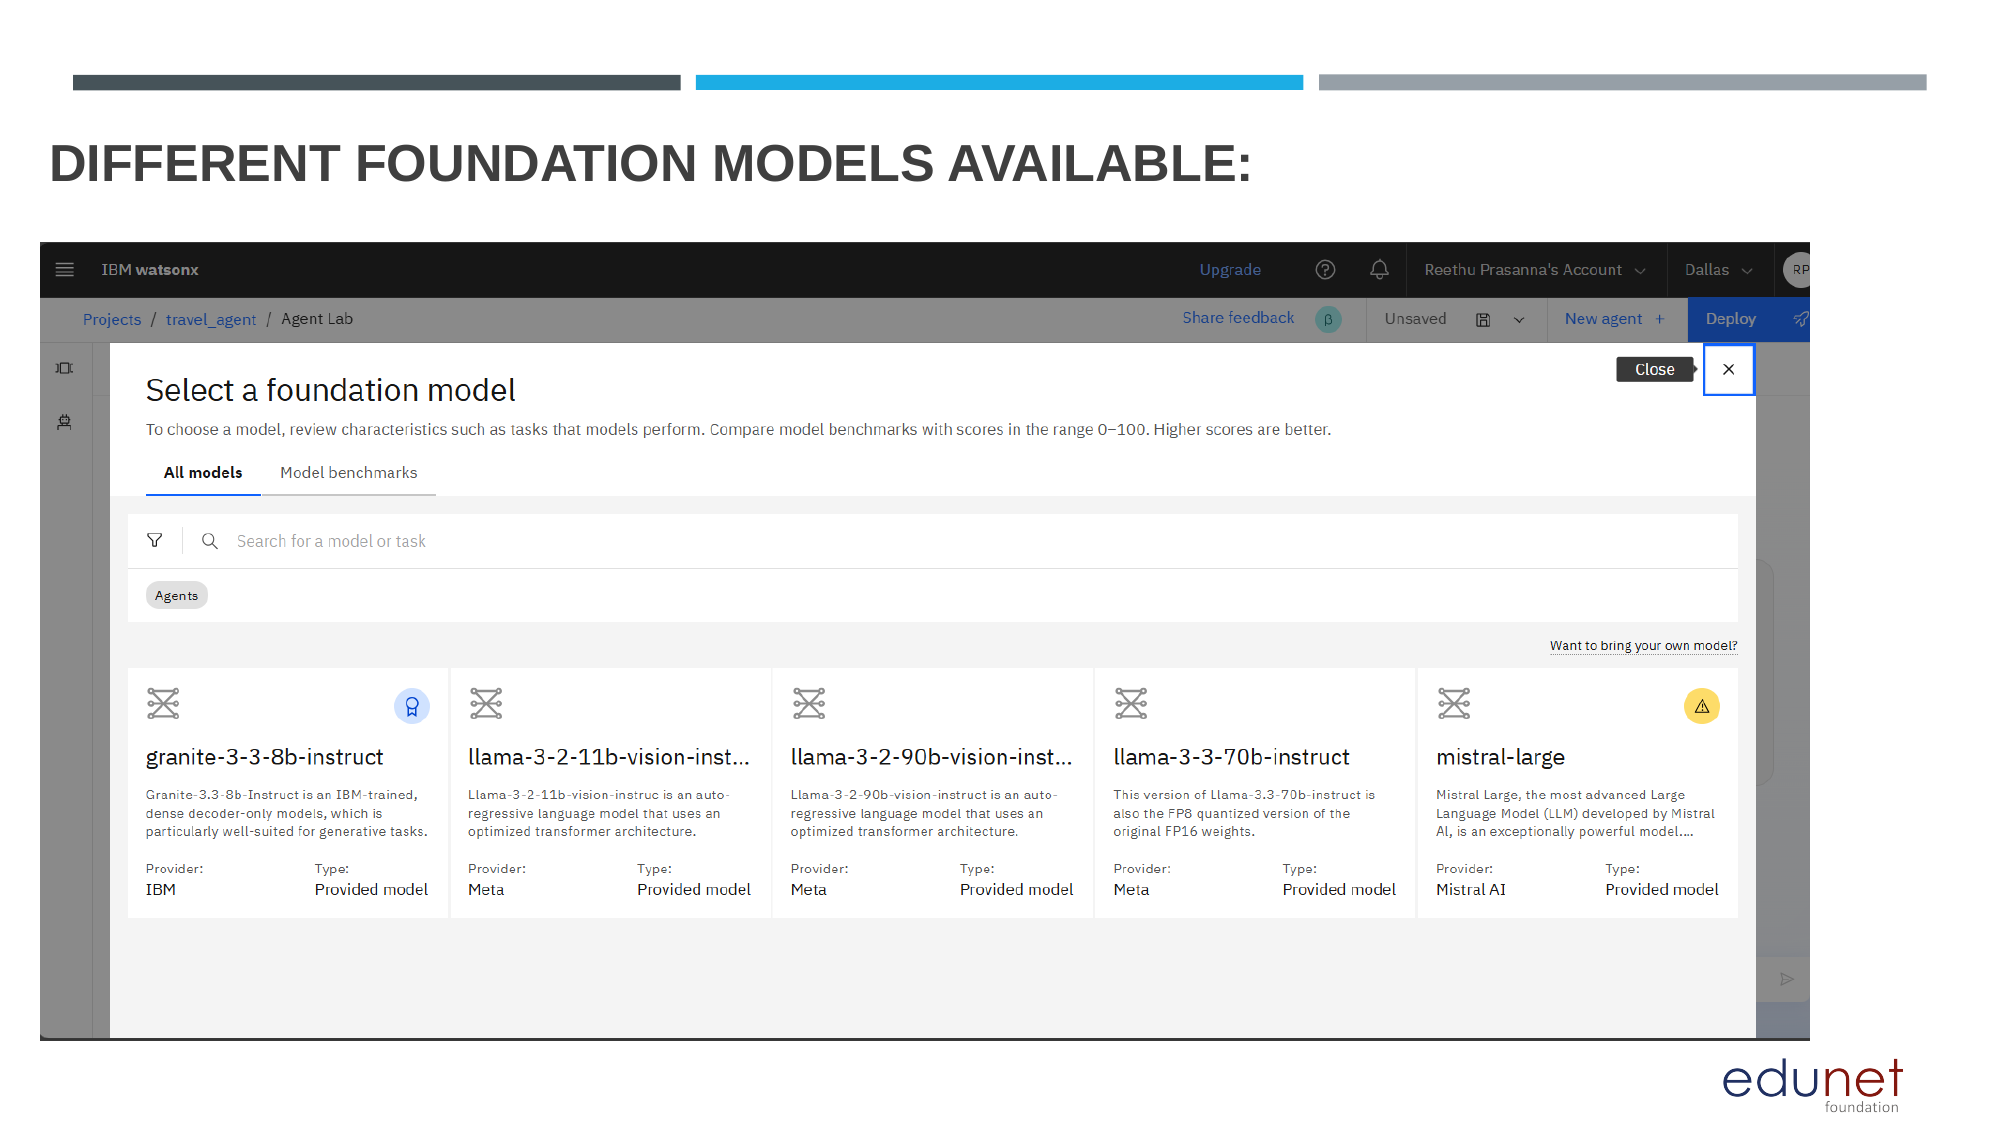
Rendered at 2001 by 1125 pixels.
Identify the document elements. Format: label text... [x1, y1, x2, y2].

picture [39, 242, 1810, 1042]
text_box DIFFERENT FOUNDATION MODELS AVAILABLE: [34, 113, 1653, 214]
picture [1719, 1056, 1905, 1116]
